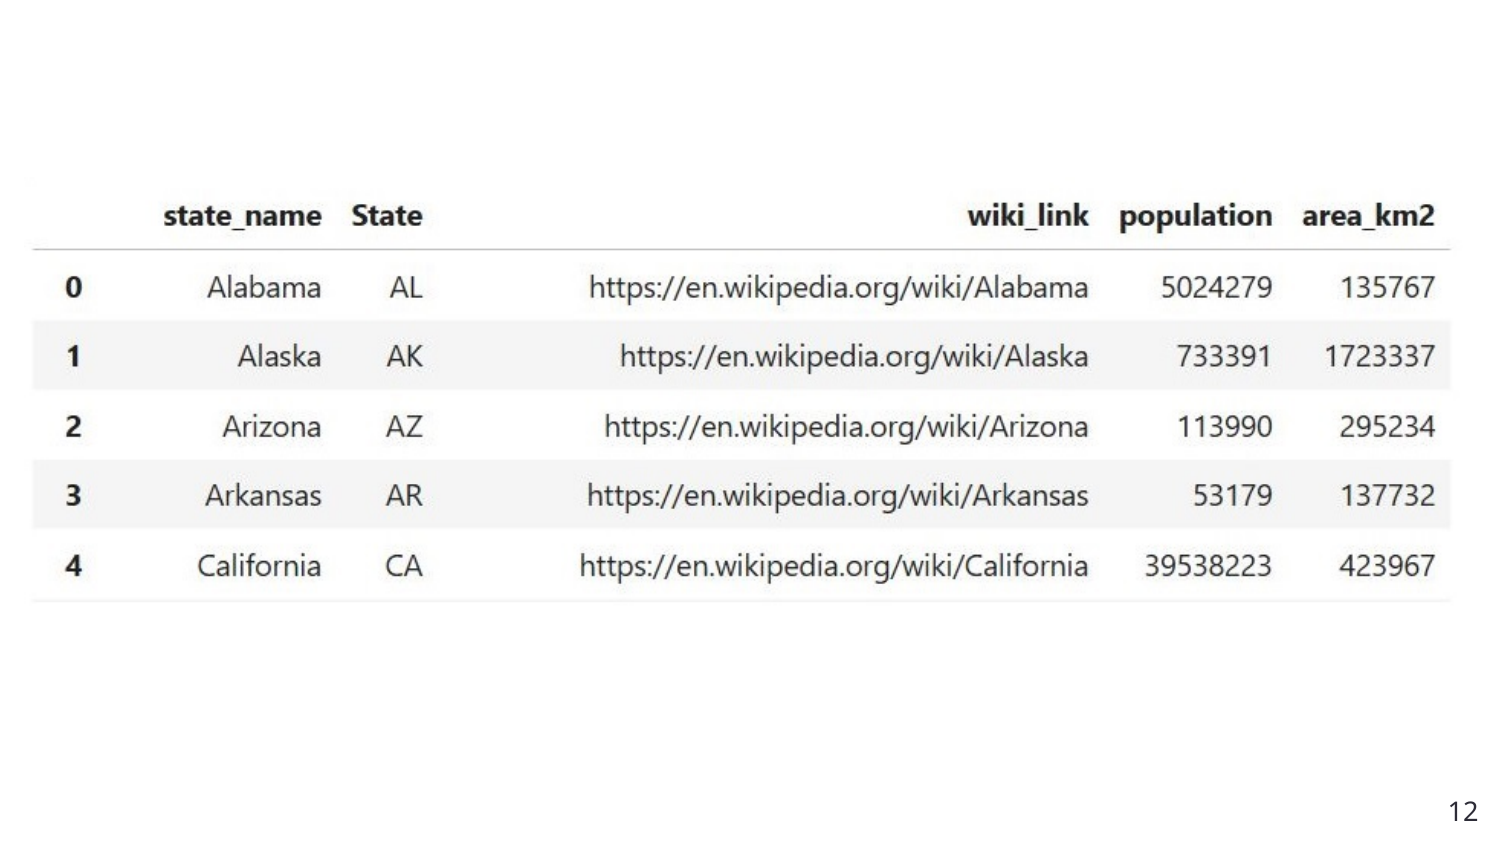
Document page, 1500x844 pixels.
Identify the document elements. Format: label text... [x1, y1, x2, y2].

slide_number ‹#› [1403, 779, 1494, 844]
picture [24, 177, 1476, 610]
